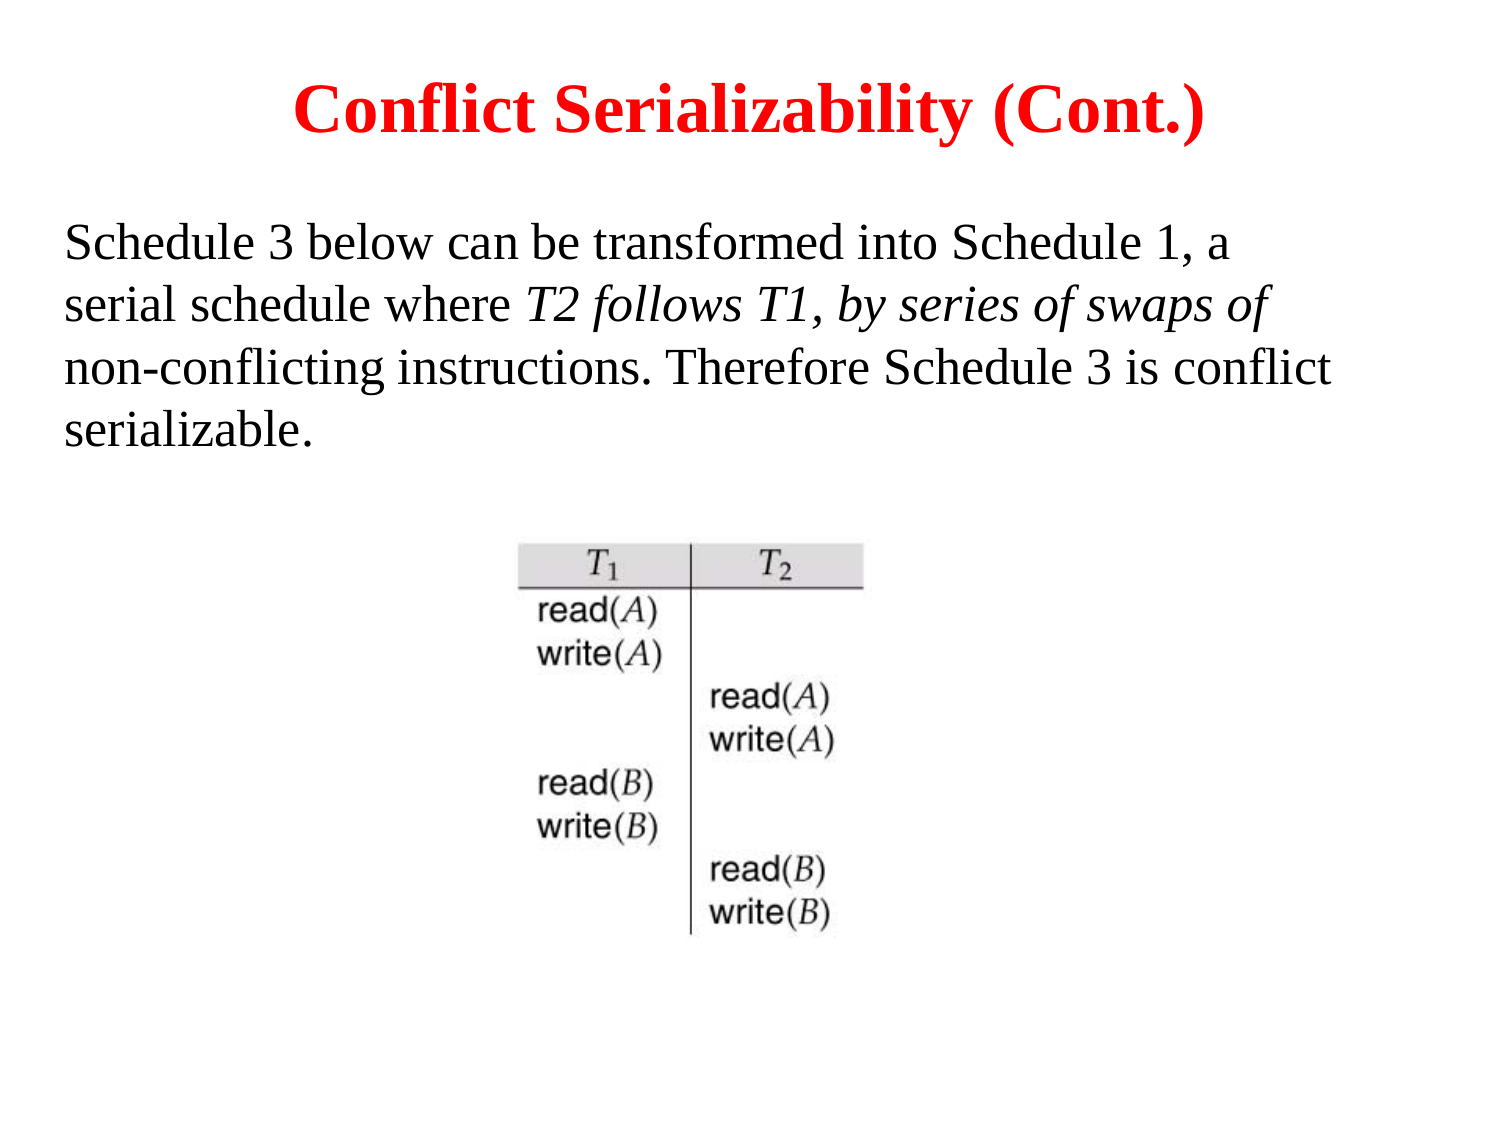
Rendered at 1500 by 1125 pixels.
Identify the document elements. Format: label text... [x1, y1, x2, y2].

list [512, 537, 873, 938]
text_box Schedule 3 below can be transformed into Schedule 1, a serial schedule where T2 follows T1, by series of swaps of non-conflicting instructions. Therefore Schedule 3 is conflict serializable. [50, 199, 1450, 465]
title Conflict Serializability (Cont.) [75, 45, 1425, 163]
